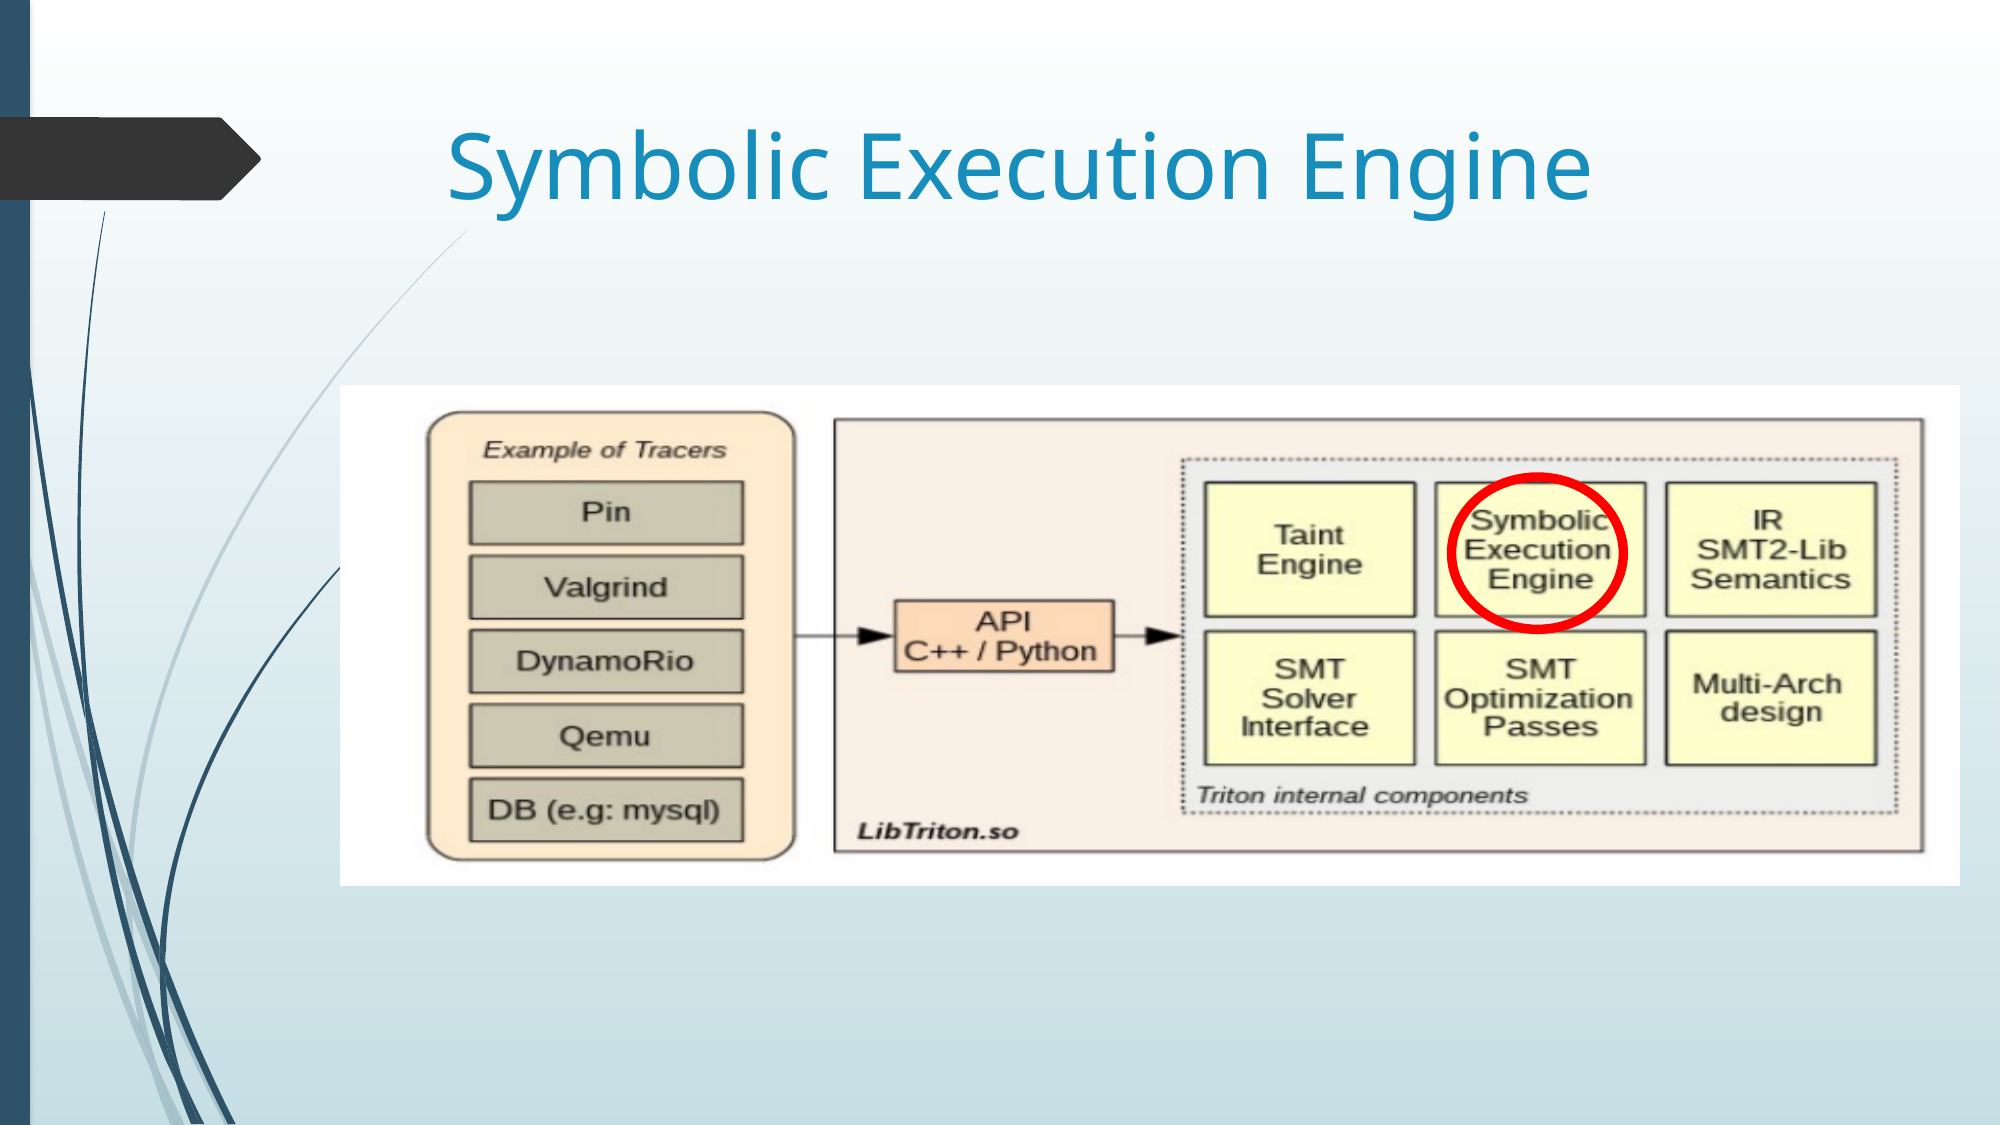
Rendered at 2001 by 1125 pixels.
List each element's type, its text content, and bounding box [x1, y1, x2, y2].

title Symbolic Execution Engine [431, 100, 1893, 311]
picture [340, 385, 1960, 886]
